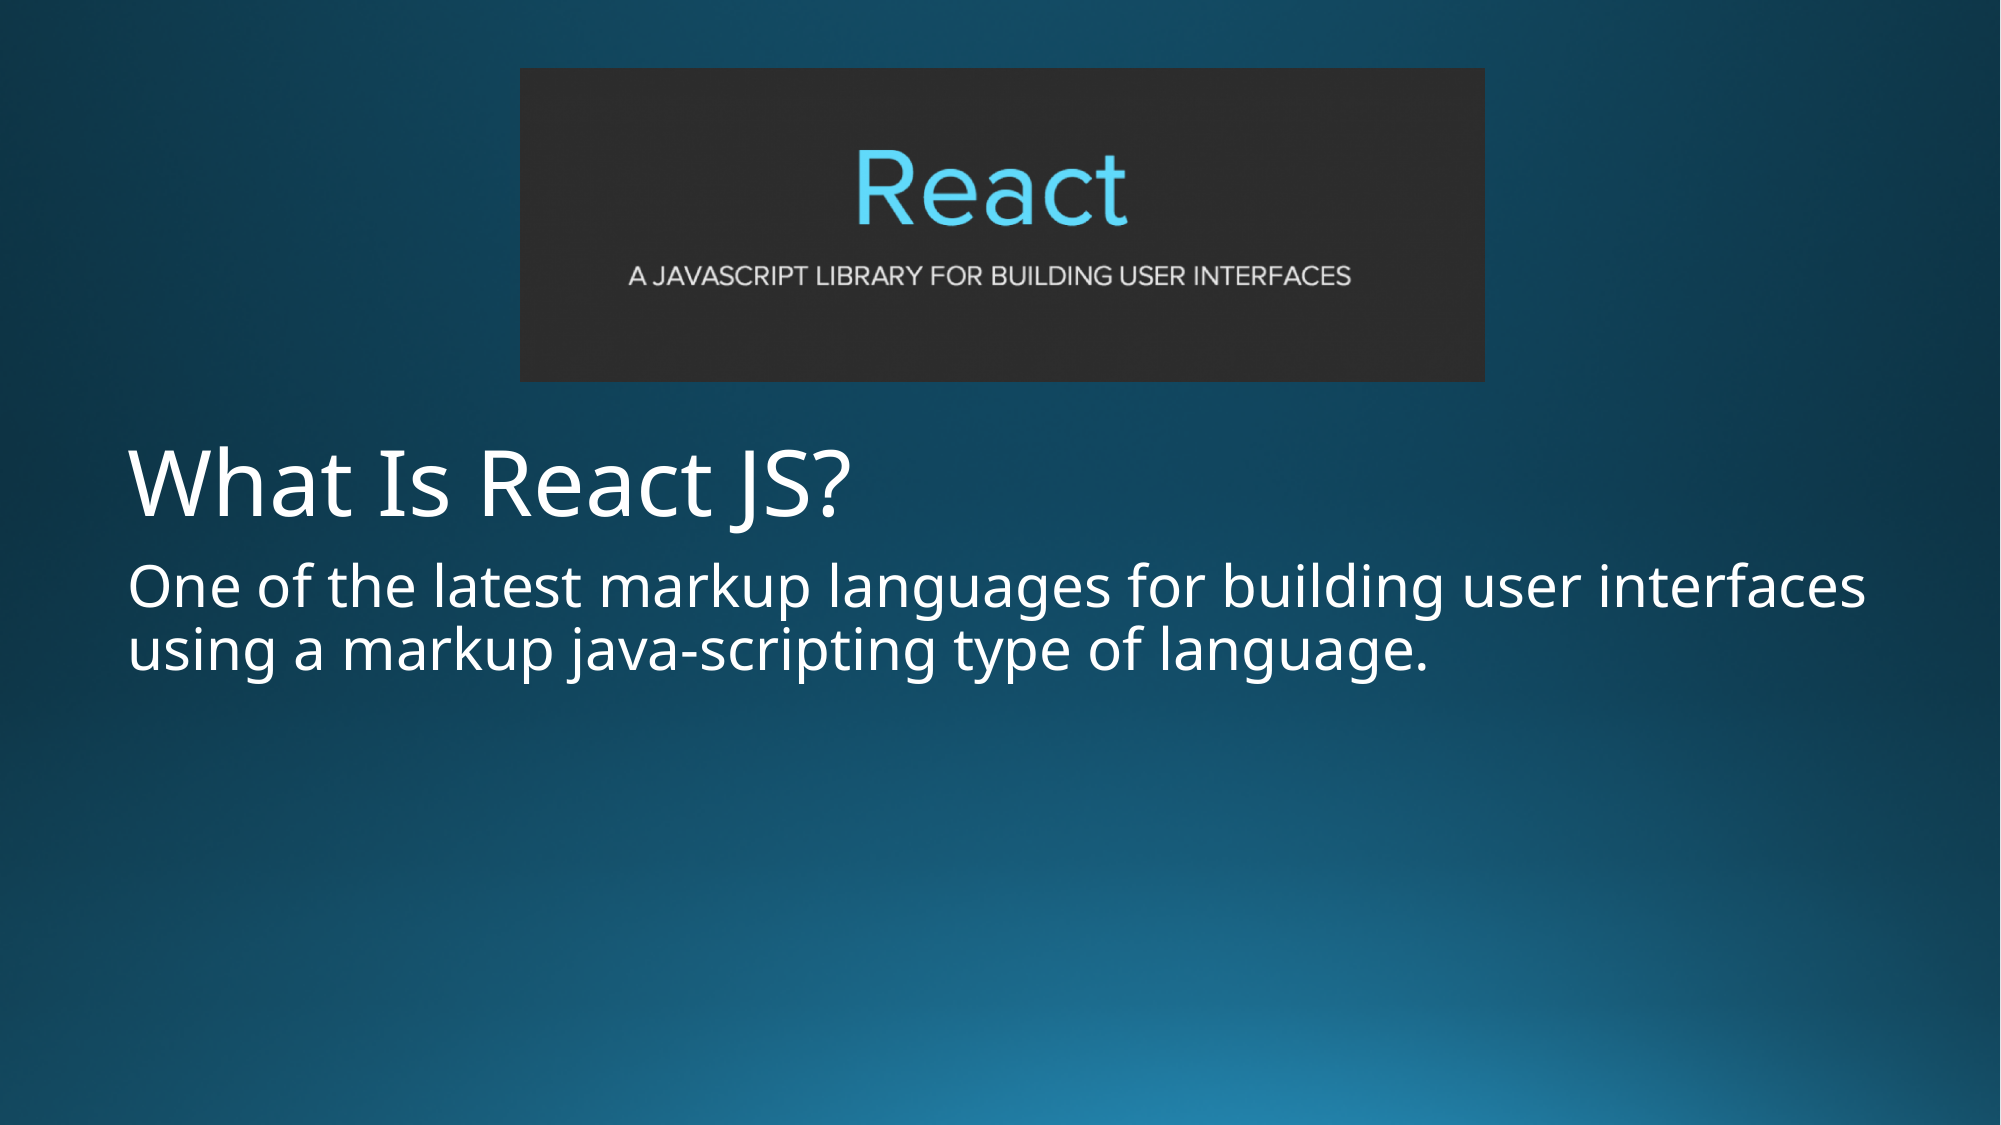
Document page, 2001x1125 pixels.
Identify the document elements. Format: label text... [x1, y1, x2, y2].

title What Is React JS? [112, 382, 903, 544]
list One of the latest markup languages for building user interfaces using a markup java-scripting type of language. [112, 549, 1934, 1021]
picture [0, 0, 2001, 1125]
